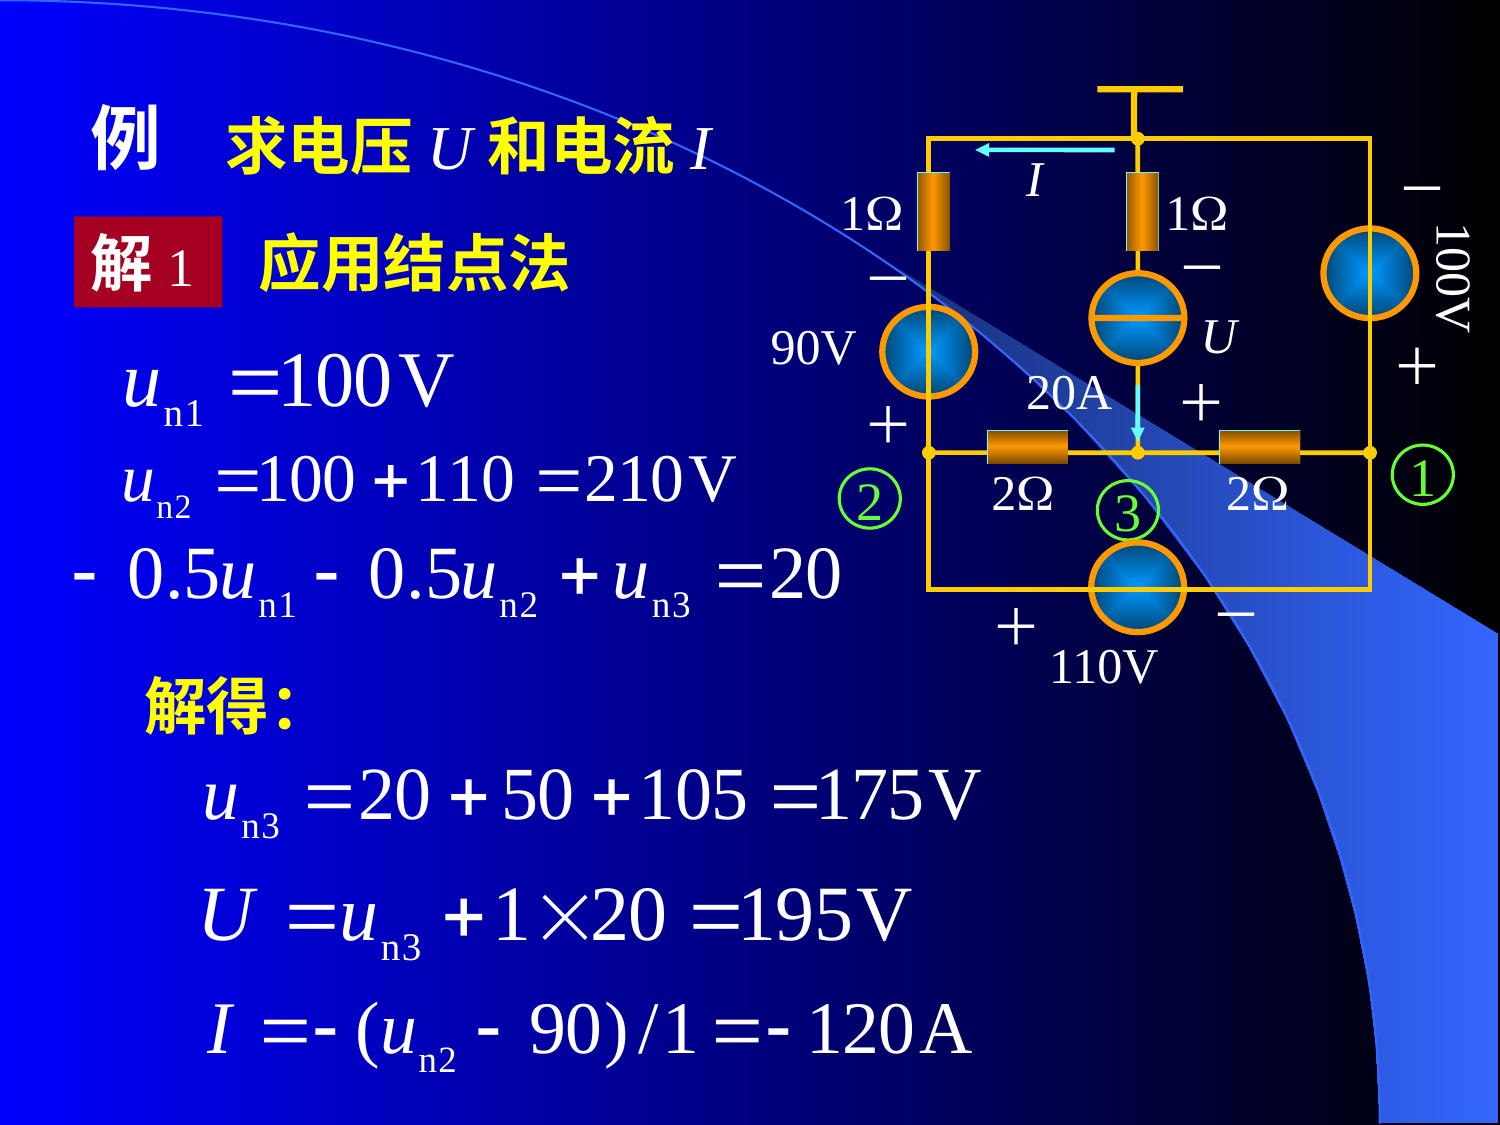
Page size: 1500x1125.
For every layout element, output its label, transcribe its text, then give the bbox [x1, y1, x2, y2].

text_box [63, 528, 749, 627]
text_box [838, 89, 1454, 137]
text_box 例 [74, 86, 175, 188]
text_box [114, 437, 746, 527]
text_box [194, 750, 992, 849]
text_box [754, 138, 1495, 703]
text_box 求电压U和电流I [209, 99, 833, 191]
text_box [194, 984, 980, 1082]
text_box 解得： [128, 659, 412, 751]
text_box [114, 333, 464, 437]
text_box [194, 867, 924, 971]
text_box 解1 [74, 216, 223, 308]
text_box 应用结点法 [249, 216, 736, 308]
